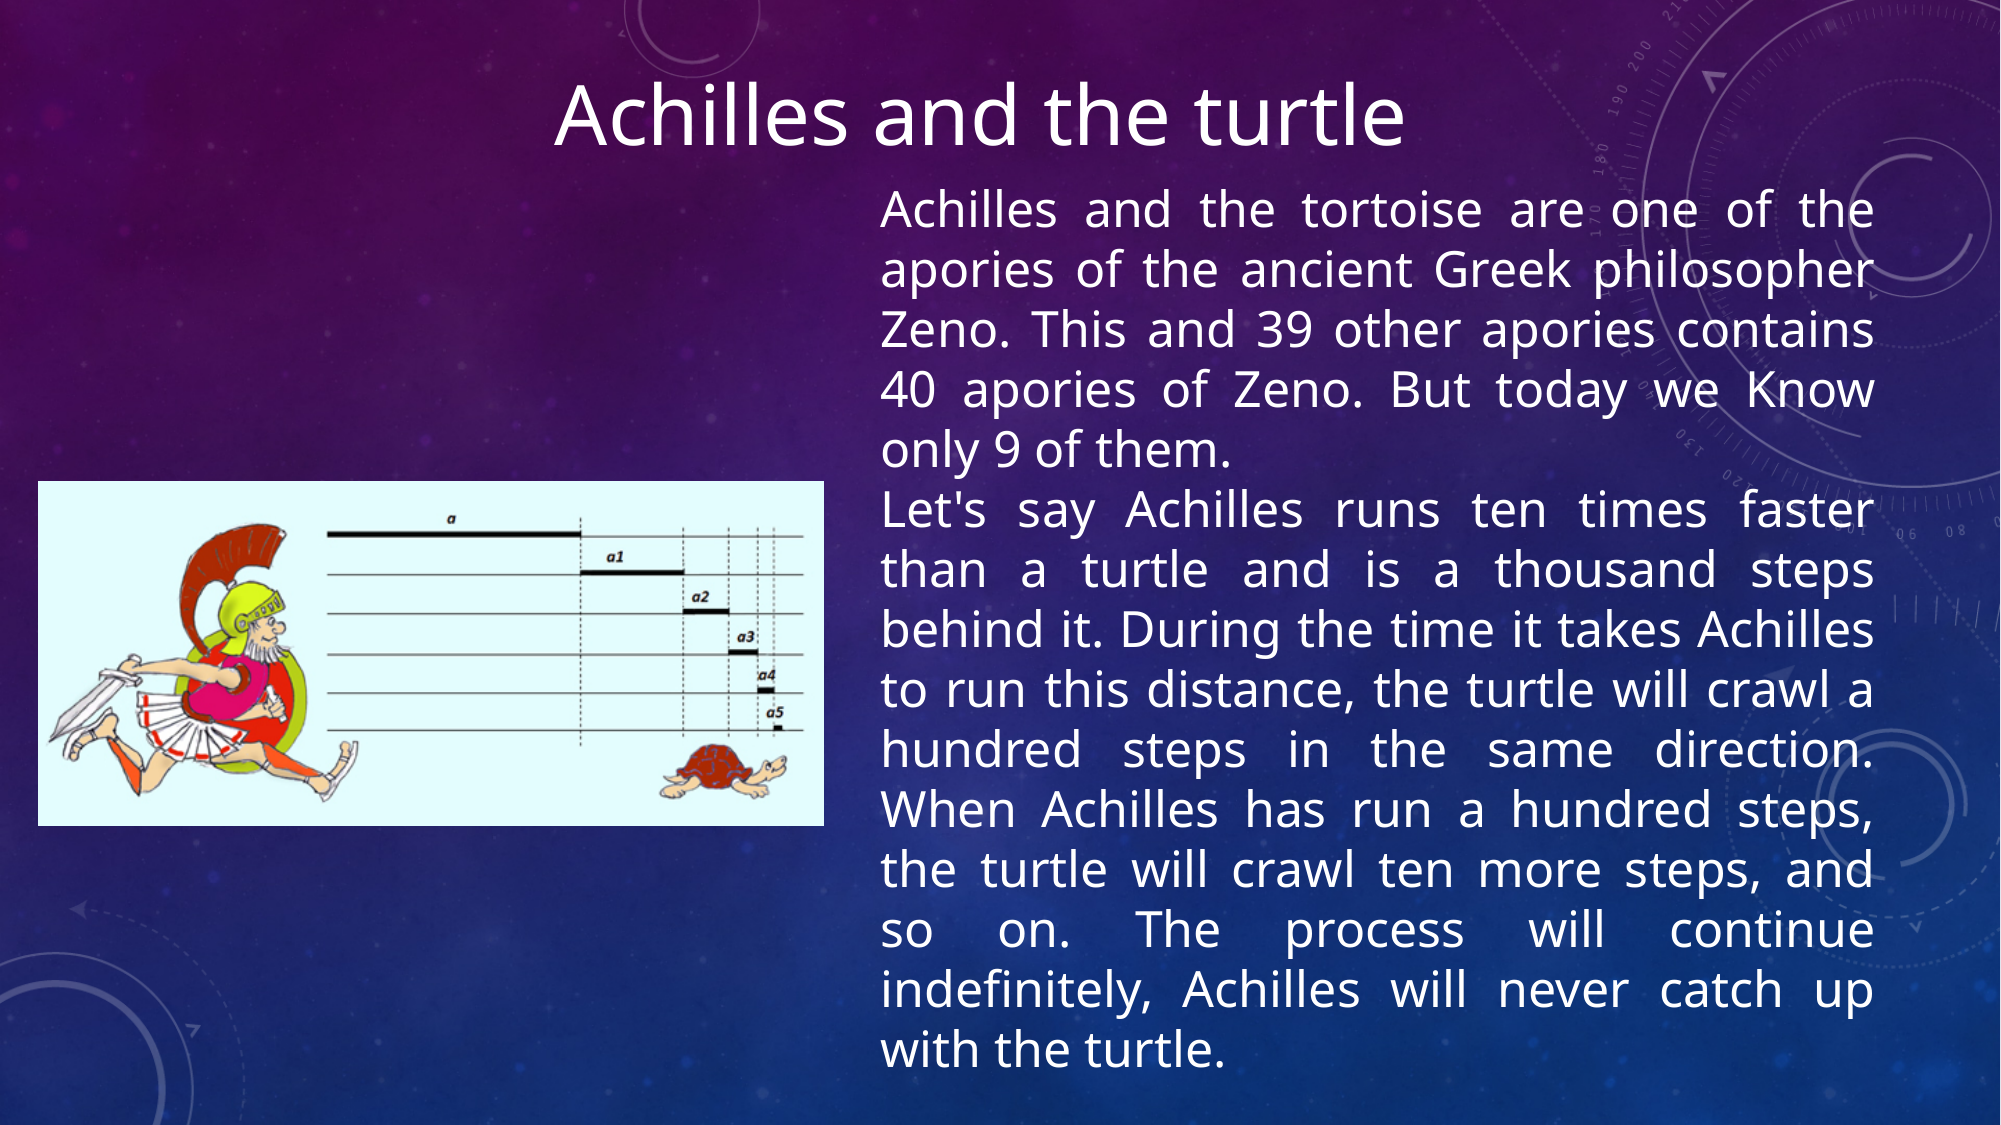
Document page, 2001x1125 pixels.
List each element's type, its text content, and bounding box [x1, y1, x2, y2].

text_box Achilles and the tortoise are one of the apories of the ancient Greek philosopher Zeno. This and 39 other apories contains 40 apories of Zeno. But today we Know only 9 of them. Let's say Achilles runs ten times faster than a turtle and is a thousand steps behind it. During the time it takes Achilles to run this distance, the turtle will crawl a hundred steps in the same direction. When Achilles has run a hundred steps, the turtle will crawl ten more steps, and so on. The process will continue indefinitely, Achilles will never catch up with the turtle. [865, 170, 1891, 1086]
picture [0, 0, 2001, 1125]
text_box Achilles and the turtle [222, 54, 1741, 170]
